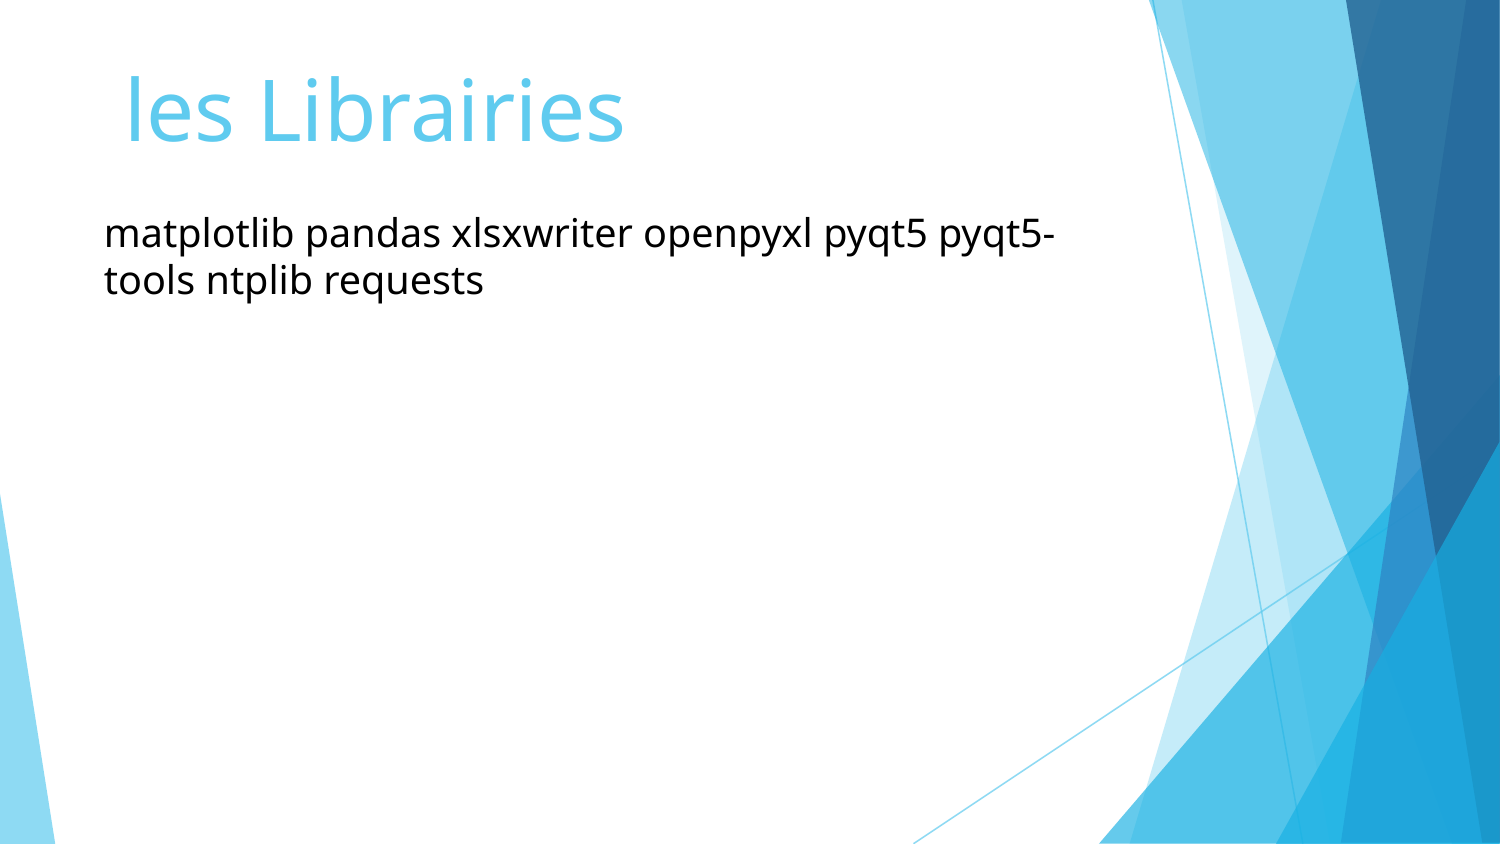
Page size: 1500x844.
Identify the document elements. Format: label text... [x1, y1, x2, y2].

title les Librairies [36, 34, 715, 165]
text_box matplotlib pandas xlsxwriter openpyxl pyqt5 pyqt5-tools ntplib requests [88, 192, 1139, 318]
